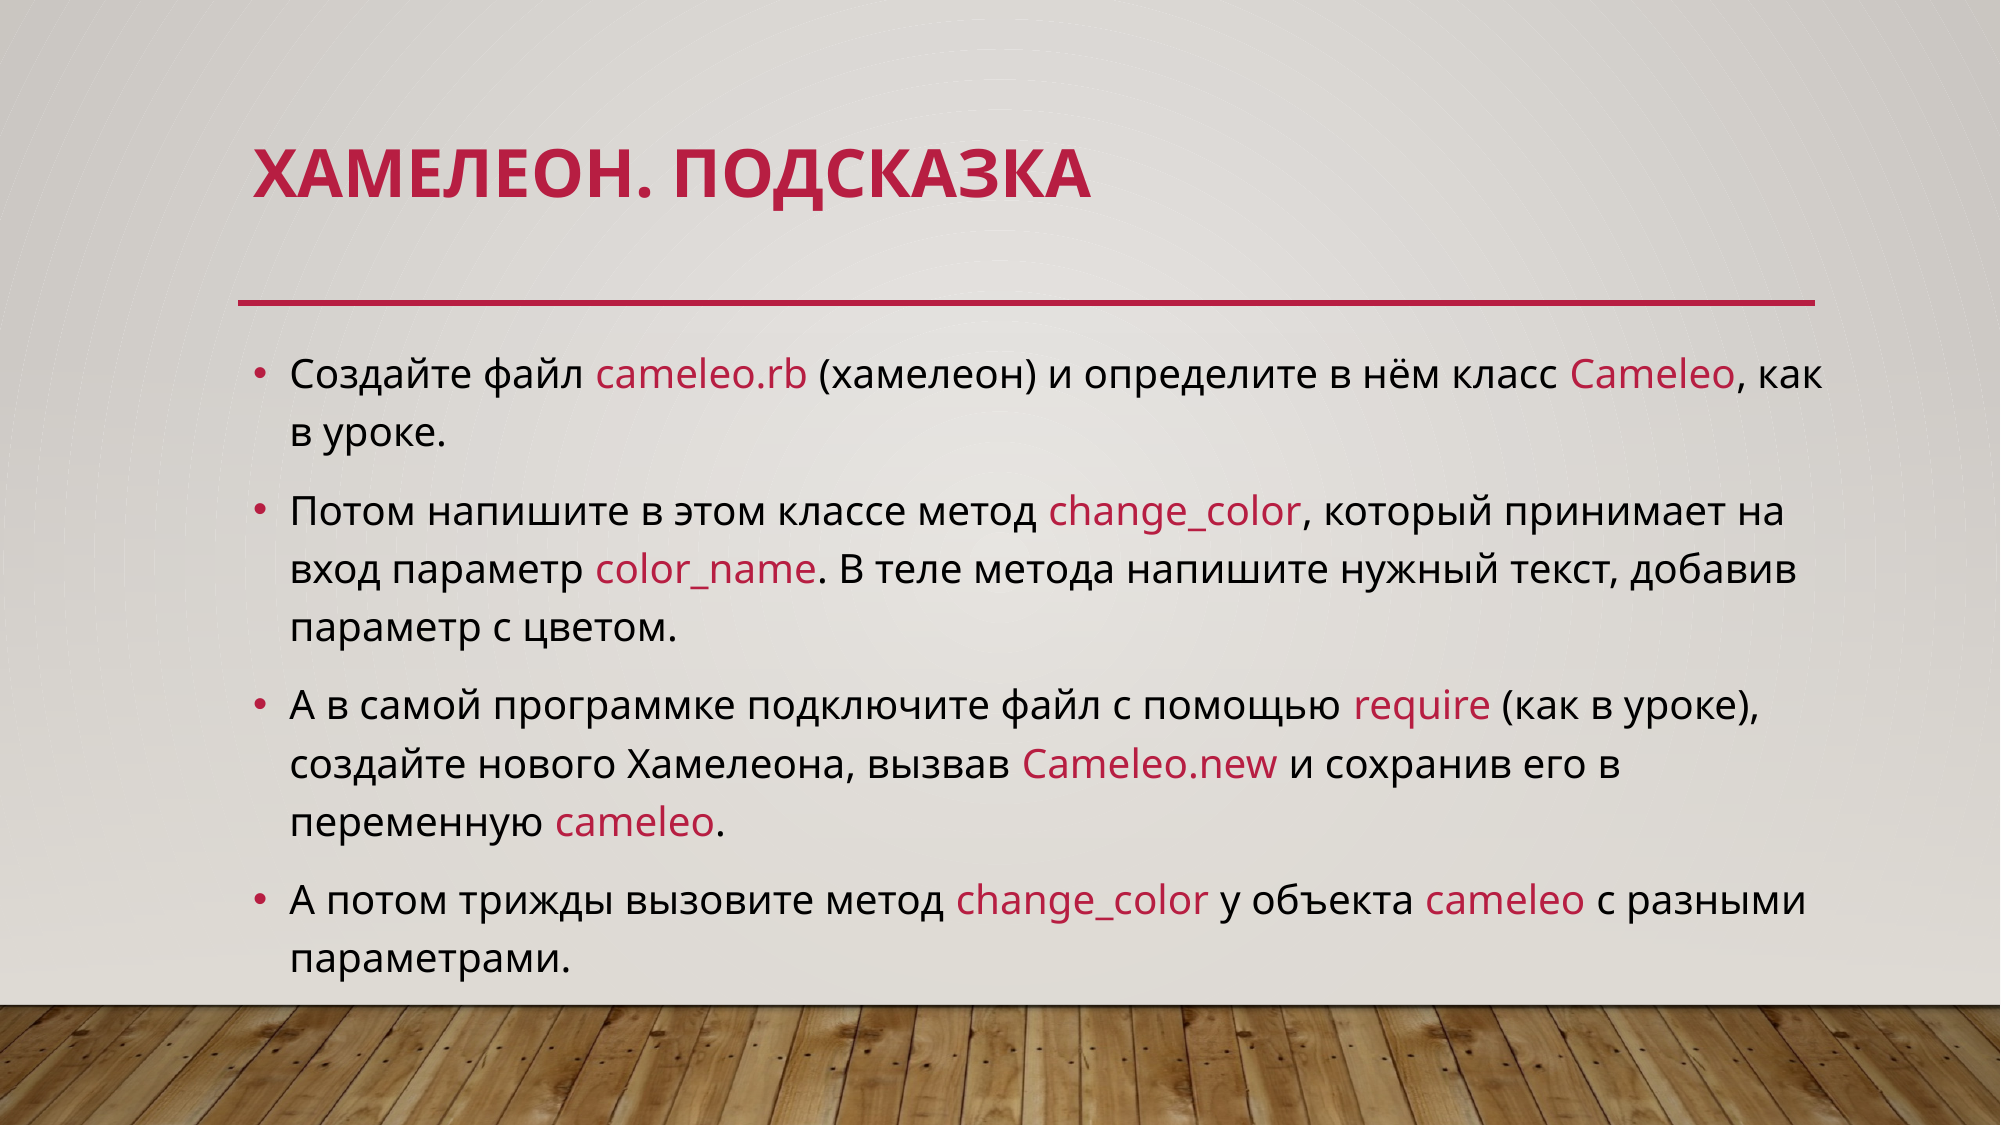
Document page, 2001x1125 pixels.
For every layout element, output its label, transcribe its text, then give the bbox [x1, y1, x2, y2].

list Создайте файл cameleo.rb (хамелеон) и определите в нём класс Cameleo, как в уроке. Потом напишите в этом классе метод change_color, который принимает на вход параметр color_name. В теле метода напишите нужный текст, добавив параметр с цветом. А в самой программке подключите файл с помощью require (как в уроке), создайте нового Хамелеона, вызвав Cameleo.new и сохранив его в переменную cameleo. А потом трижды вызовите метод change_color у объекта cameleo с разными параметрами. [238, 330, 1840, 993]
title Хамелеон. подсказка [238, 131, 1814, 305]
picture [0, 1005, 2000, 1125]
